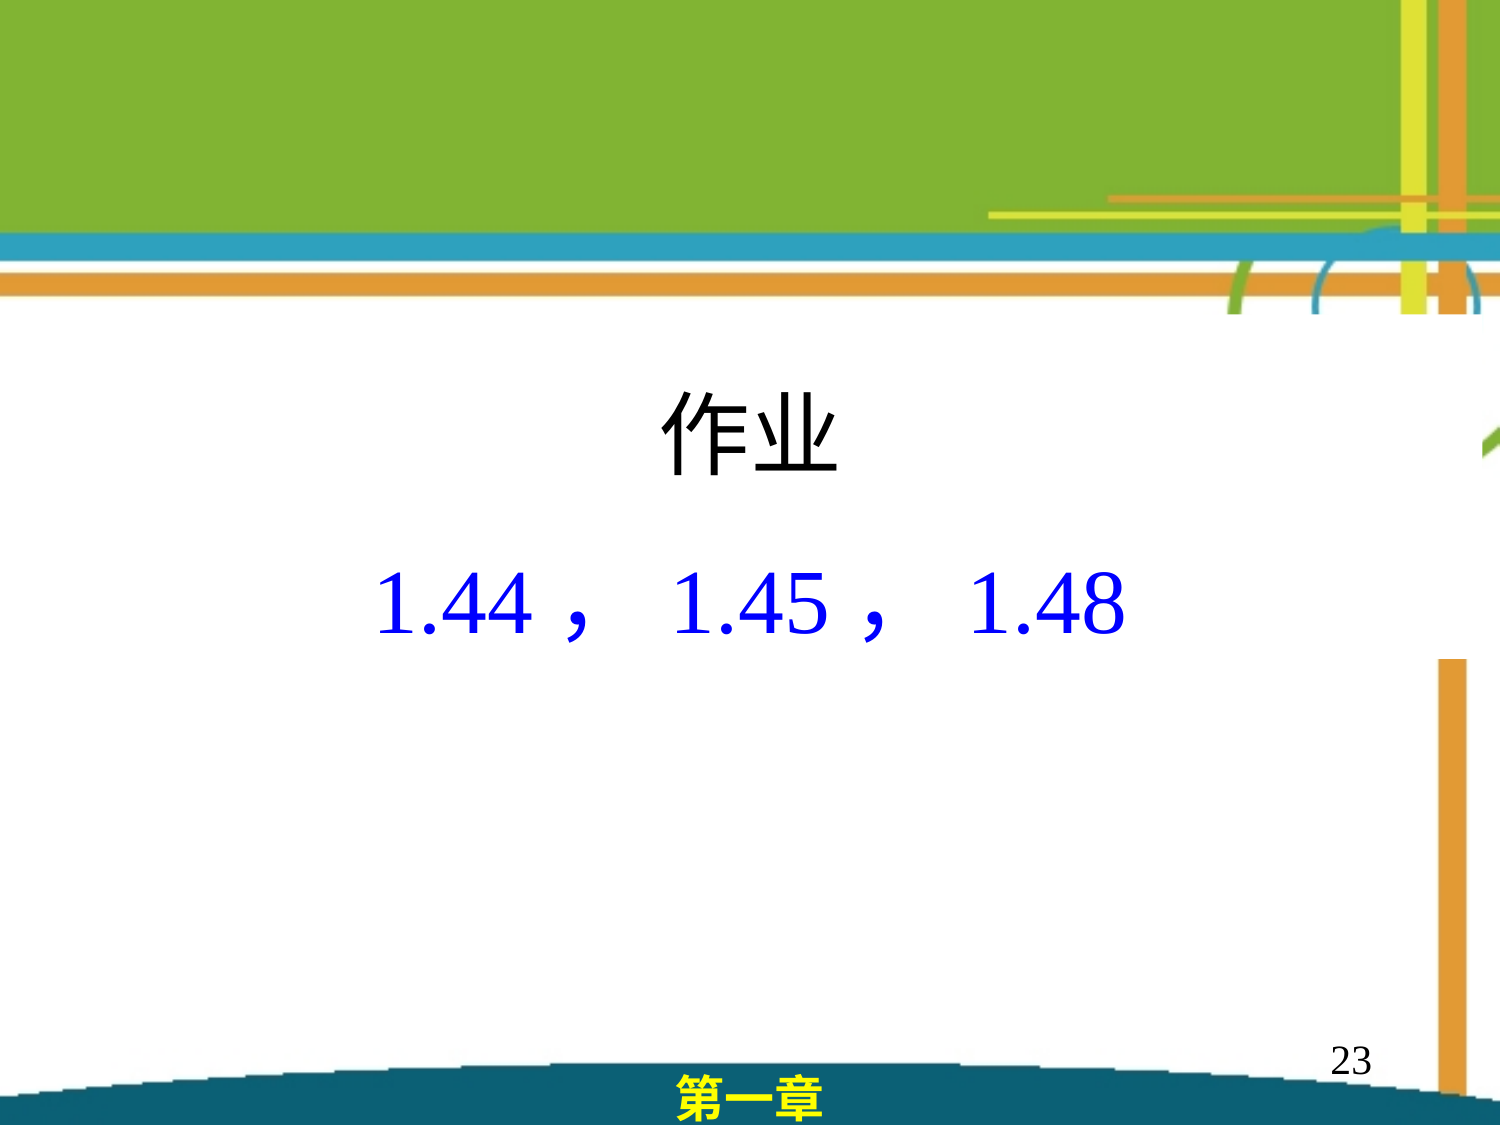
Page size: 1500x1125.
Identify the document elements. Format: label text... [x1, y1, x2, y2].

slide_number 23 [1074, 1025, 1388, 1100]
text_box 作业 1.44，1.45，1.48 [17, 314, 1483, 659]
picture [0, 0, 1500, 1125]
